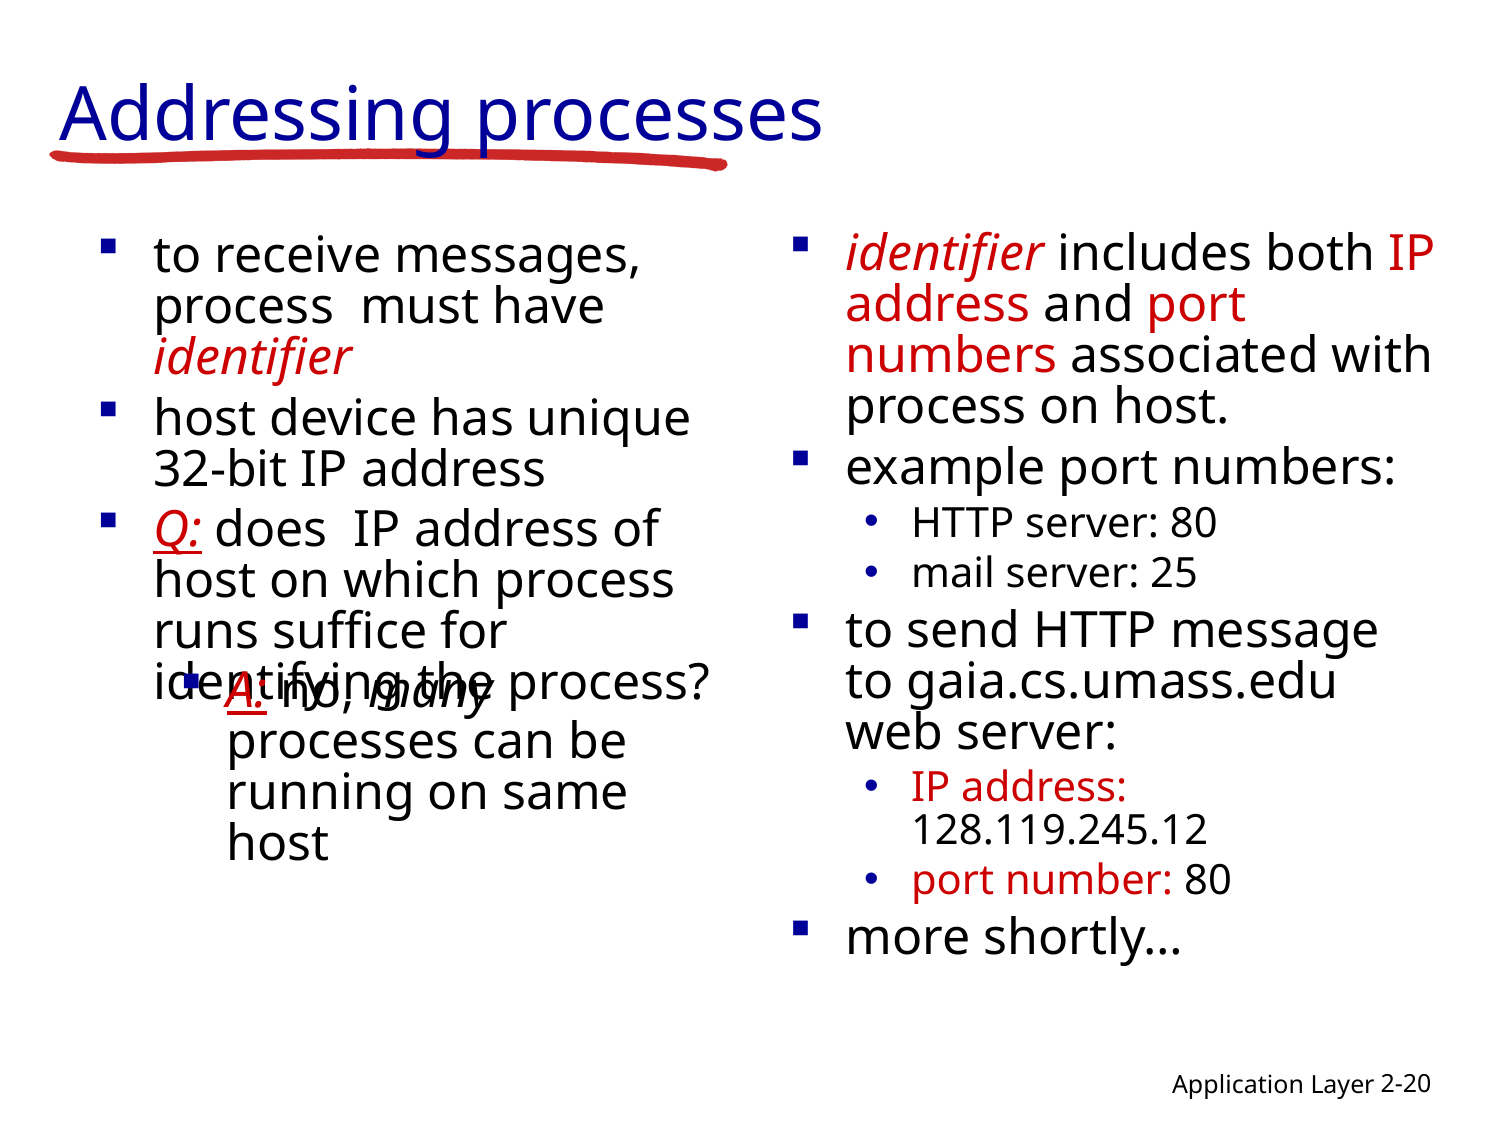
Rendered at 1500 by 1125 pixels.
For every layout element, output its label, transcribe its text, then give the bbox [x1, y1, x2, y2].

text_box A: no, many processes can be running on same host [90, 659, 750, 835]
slide_number 2-20 [1365, 1059, 1477, 1106]
title Addressing processes [44, 39, 1320, 182]
footer Application Layer [914, 1079, 1391, 1109]
list identifier includes both IP address and port numbers associated with process on host. example port numbers: HTTP server: 80 mail server: 25 to send HTTP message to gaia.cs.umass.edu web server: IP address: 128.119.245.12 port number: 80 more shortly… [774, 222, 1451, 1079]
picture [45, 142, 737, 179]
list to receive messages, process must have identifier host device has unique 32-bit IP address Q: does IP address of host on which process runs suffice for identifying the process? [81, 223, 742, 987]
